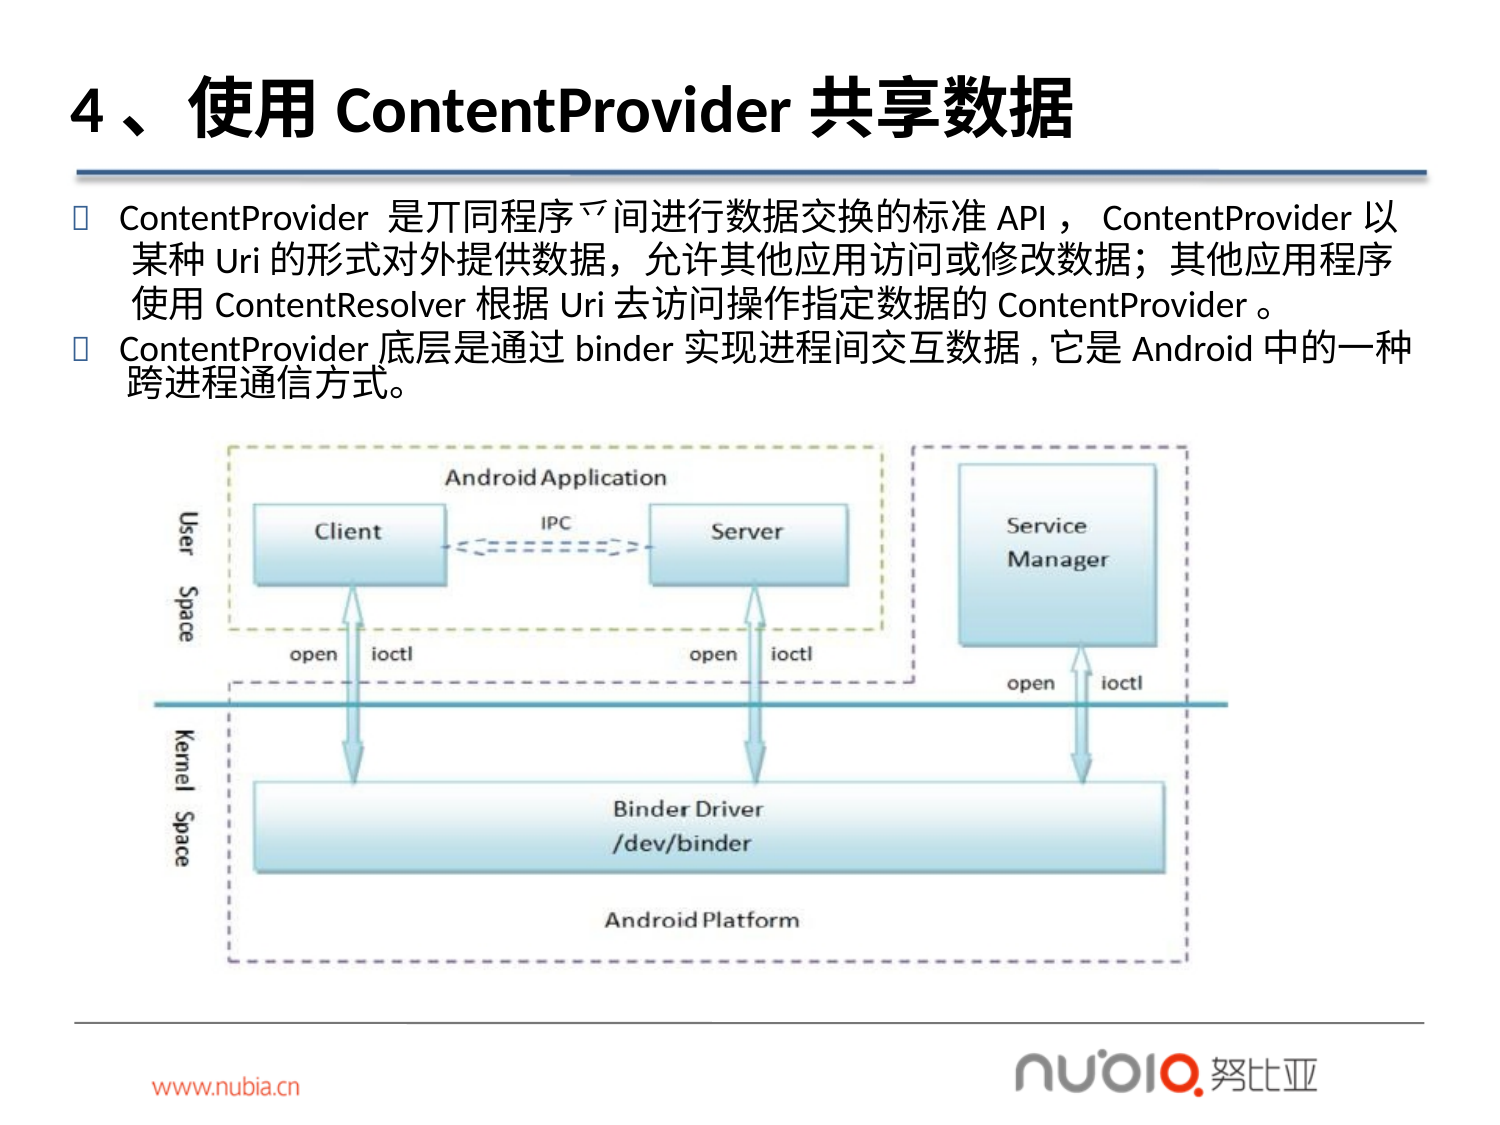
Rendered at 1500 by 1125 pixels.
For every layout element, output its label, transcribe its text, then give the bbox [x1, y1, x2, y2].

text_box 4、使用ContentProvider共享数据  ContentProvider 是丌同程序乊间进行数据交换的标准API，ContentProvider以 某种Uri的形式对外提供数据，允许其他应用访问或修改数据；其他应用程序 使用ContentResolver根据Uri去访问操作指定数据的ContentProvider。  ContentProvider底层是通过binder实现进程间交互数据,它是Android中的一种 跨进程通信方式。 [70, 200, 1413, 412]
text_box 4、使用ContentProvider共享数据  ContentProvider 是丌同程序乊间进行数据交换的标准API，ContentProvider以 某种Uri的形式对外提供数据，允许其他应用访问或修改数据；其他应用程序 使用ContentResolver根据Uri去访问操作指定数据的ContentProvider。  ContentProvider底层是通过binder实现进程间交互数据,它是Android中的一种 跨进程通信方式。 [70, 58, 1413, 162]
picture [0, 0, 1500, 1125]
